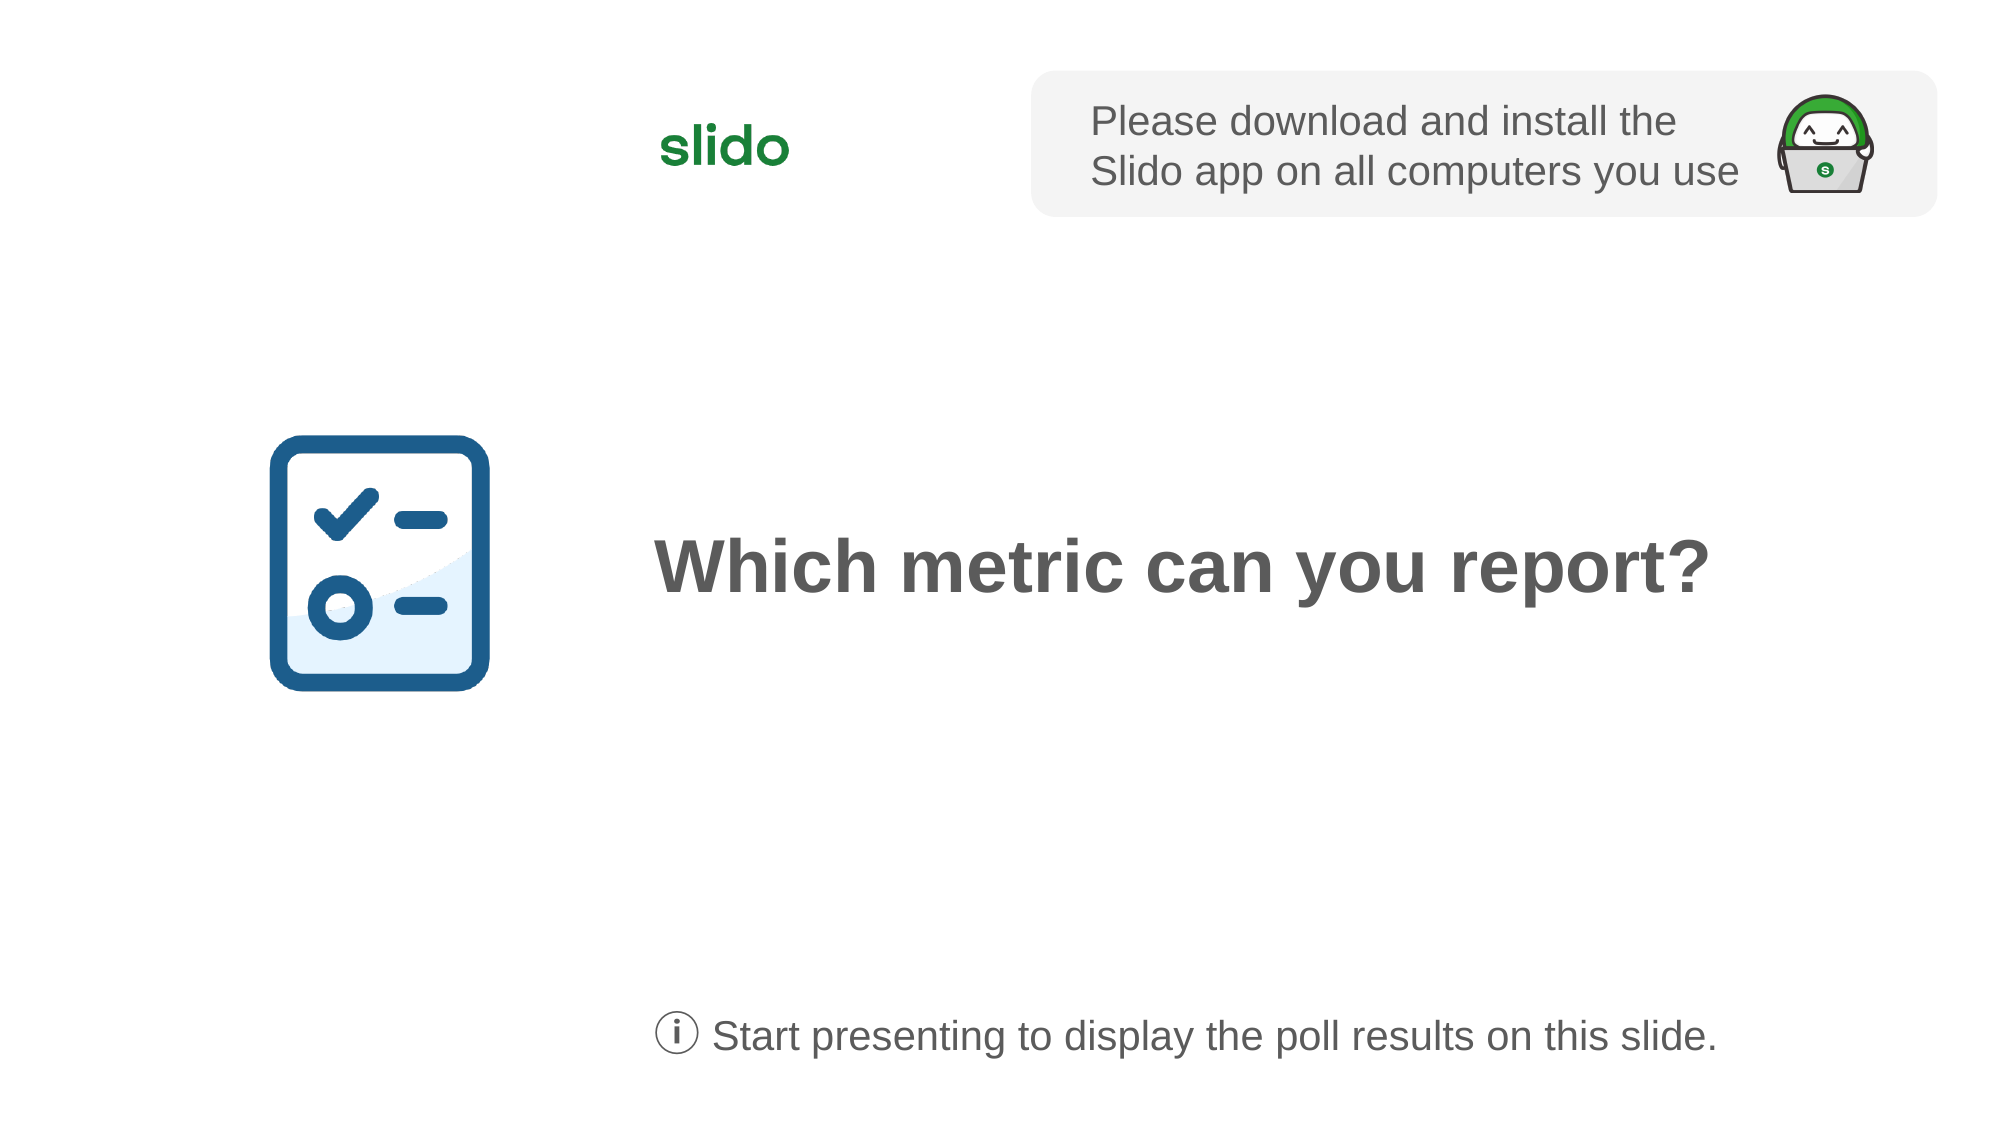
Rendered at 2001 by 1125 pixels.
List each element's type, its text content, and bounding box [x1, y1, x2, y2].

picture [639, 101, 811, 187]
text_box Please download and install the Slido app on all computers you use [1029, 68, 1940, 220]
picture [1775, 94, 1875, 193]
text_box ⓘ Start presenting to display the poll results on this slide. [638, 987, 1842, 1077]
picture [189, 372, 571, 753]
text_box Which metric can you report? [638, 420, 1842, 705]
